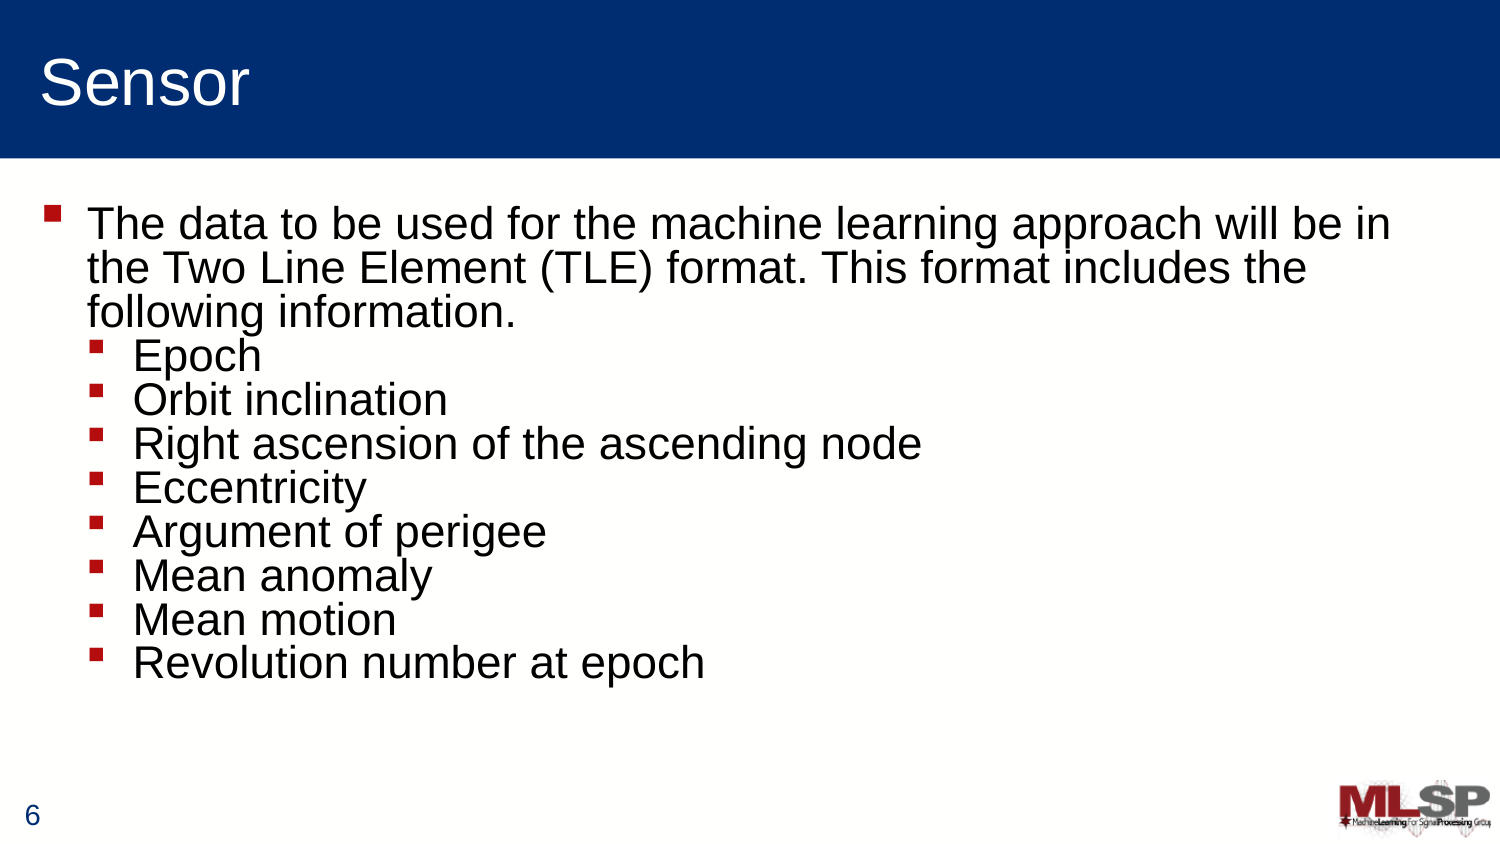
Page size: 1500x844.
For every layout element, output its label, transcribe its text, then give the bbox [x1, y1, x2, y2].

list The data to be used for the machine learning approach will be in the Two Line Element (TLE) format. This format includes the following information. Epoch Orbit inclination Right ascension of the ascending node Eccentricity Argument of perigee Mean anomaly Mean motion Revolution number at epoch [24, 196, 1478, 754]
title Sensor [24, 8, 1478, 150]
picture [1331, 780, 1491, 843]
